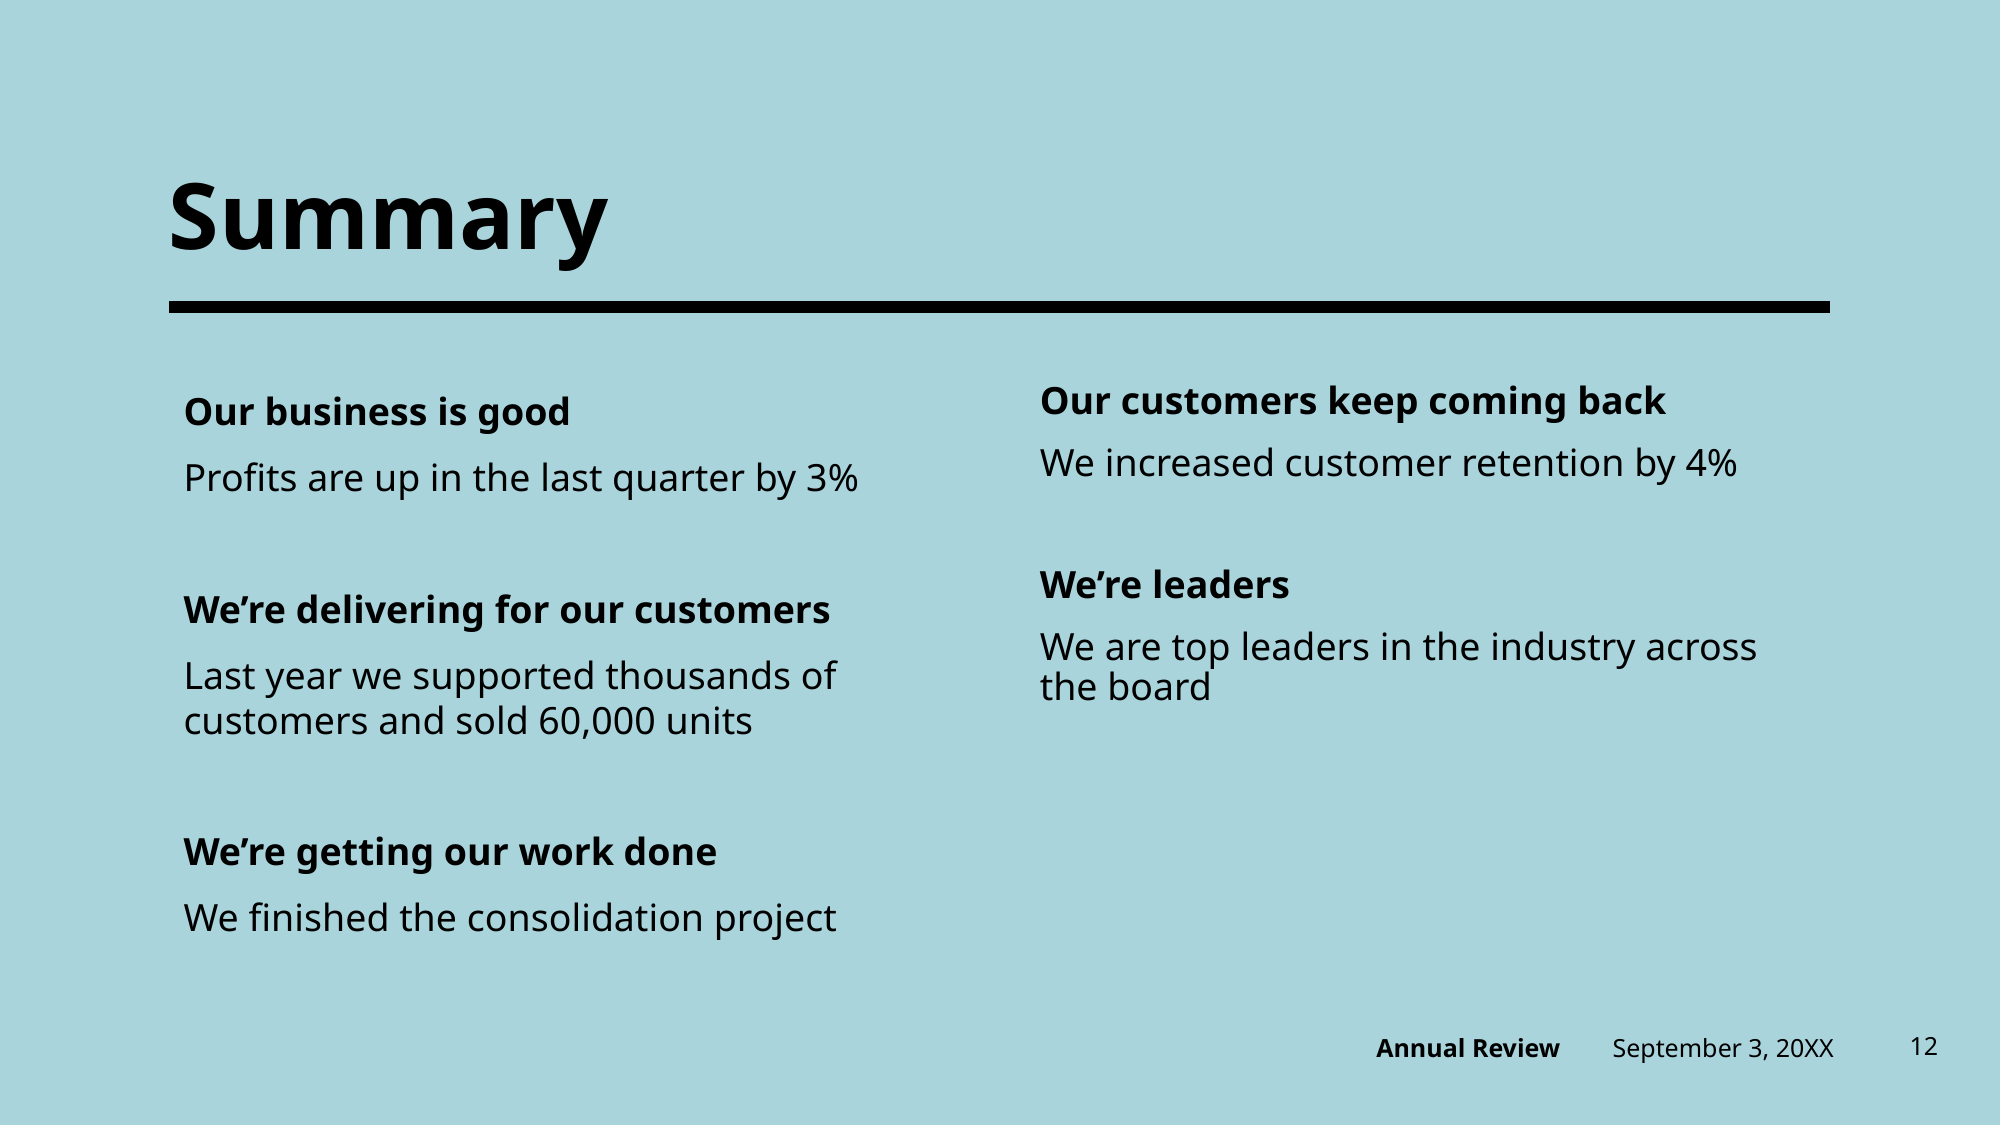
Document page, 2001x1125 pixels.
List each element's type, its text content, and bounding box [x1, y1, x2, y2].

slide_number 12 [1885, 1032, 1954, 1063]
footer Annual Review [1361, 1032, 1602, 1063]
title Summary [168, 163, 1450, 270]
list Our business is good Profits are up in the last quarter by 3% We’re delivering for our customers Last year we supported thousands of customers and sold 60,000 units We’re getting our work done We finished the consolidation project [168, 380, 969, 1009]
list Our customers keep coming back We increased customer retention by 4% We’re leaders We are top leaders in the industry across the board [1025, 375, 1825, 826]
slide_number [1612, 1032, 1863, 1063]
